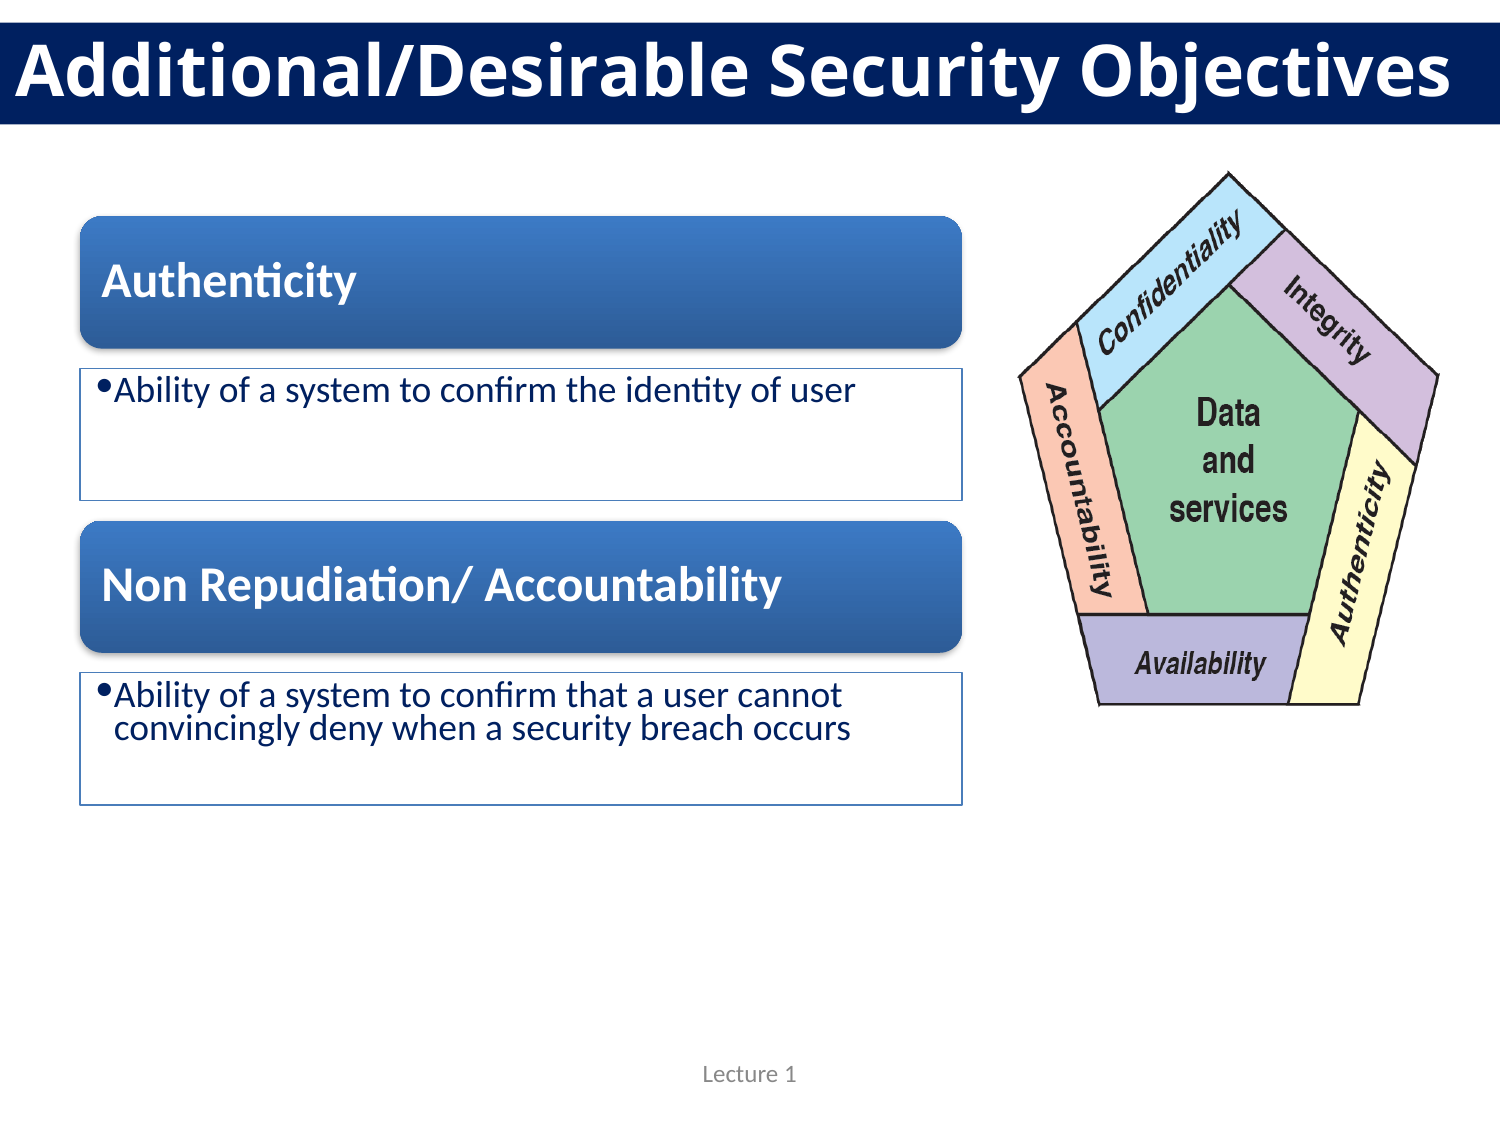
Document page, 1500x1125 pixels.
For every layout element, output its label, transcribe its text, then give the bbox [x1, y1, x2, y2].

text_box Authenticity [80, 216, 962, 349]
footer Lecture 1 [512, 1042, 988, 1103]
text_box Ability of a system to confirm the identity of user [80, 368, 962, 501]
picture [1005, 163, 1459, 737]
text_box Non Repudiation/ Accountability [80, 520, 962, 653]
text_box Additional/Desirable Security Objectives [0, 22, 1500, 125]
text_box Ability of a system to confirm that a user cannot convincingly deny when a security breach occurs [80, 672, 962, 805]
